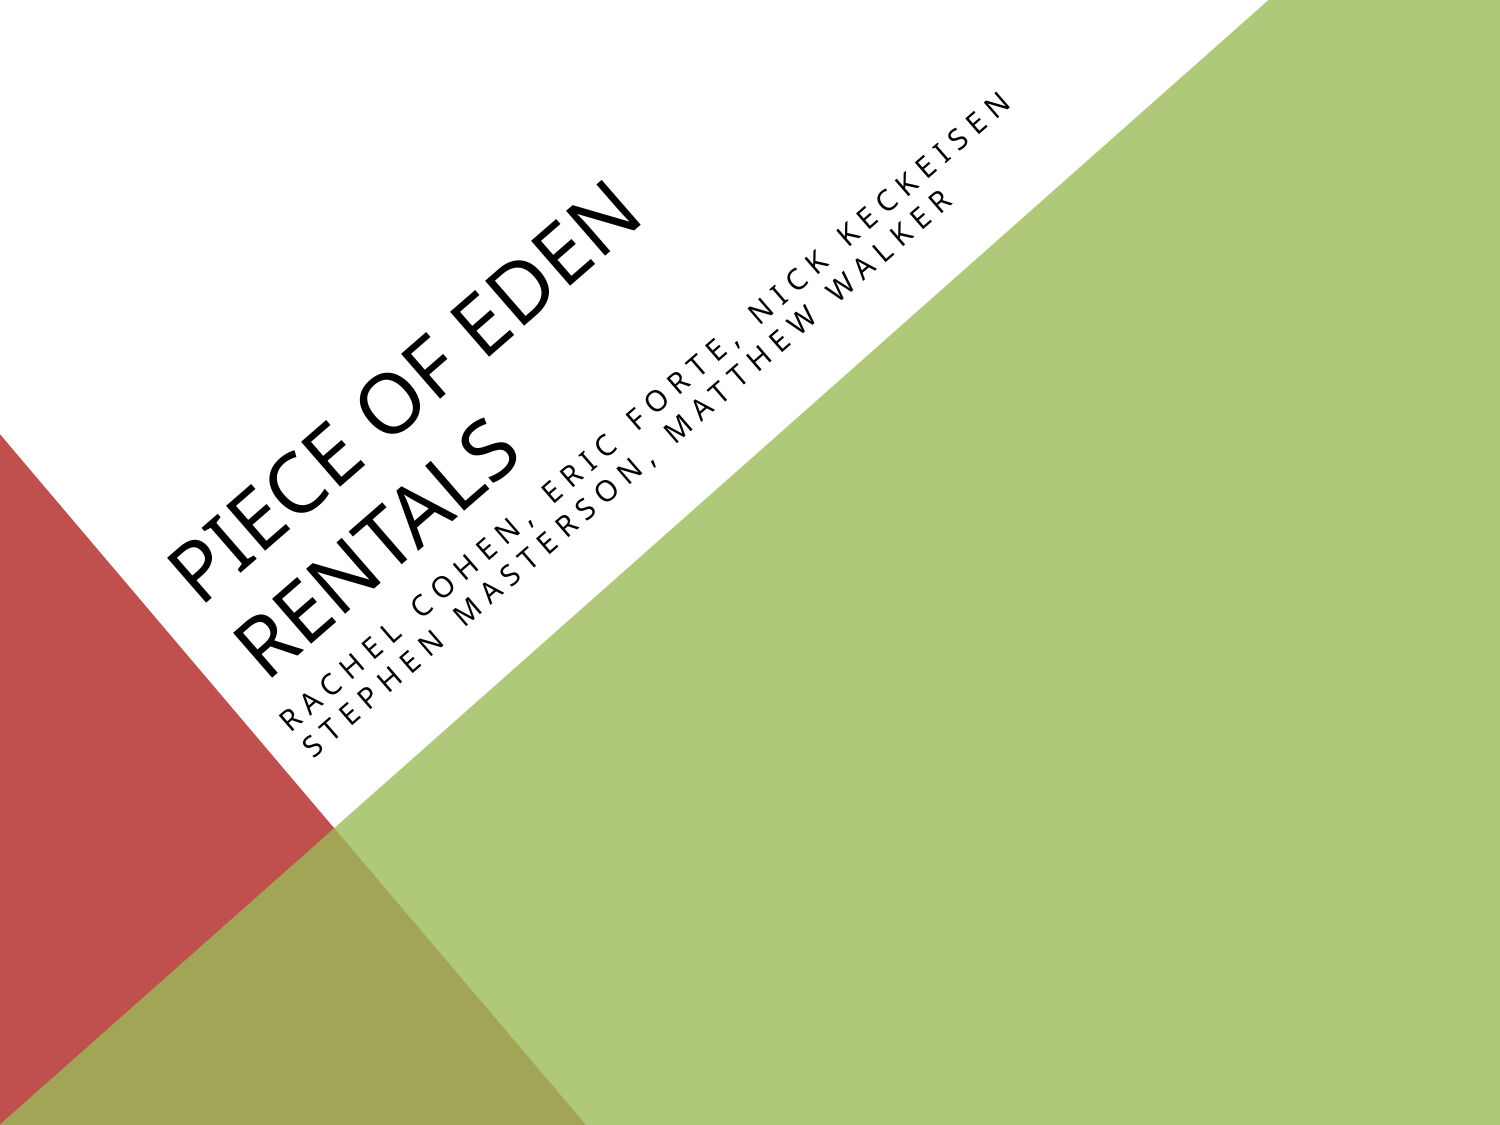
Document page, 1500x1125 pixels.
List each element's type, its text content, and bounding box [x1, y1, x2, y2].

text_box Piece of Eden rentals [137, 0, 967, 707]
text_box Rachel Cohen, Eric forte, Nick keckeisen Stephen masterson, Matthew walker [259, 0, 1139, 779]
